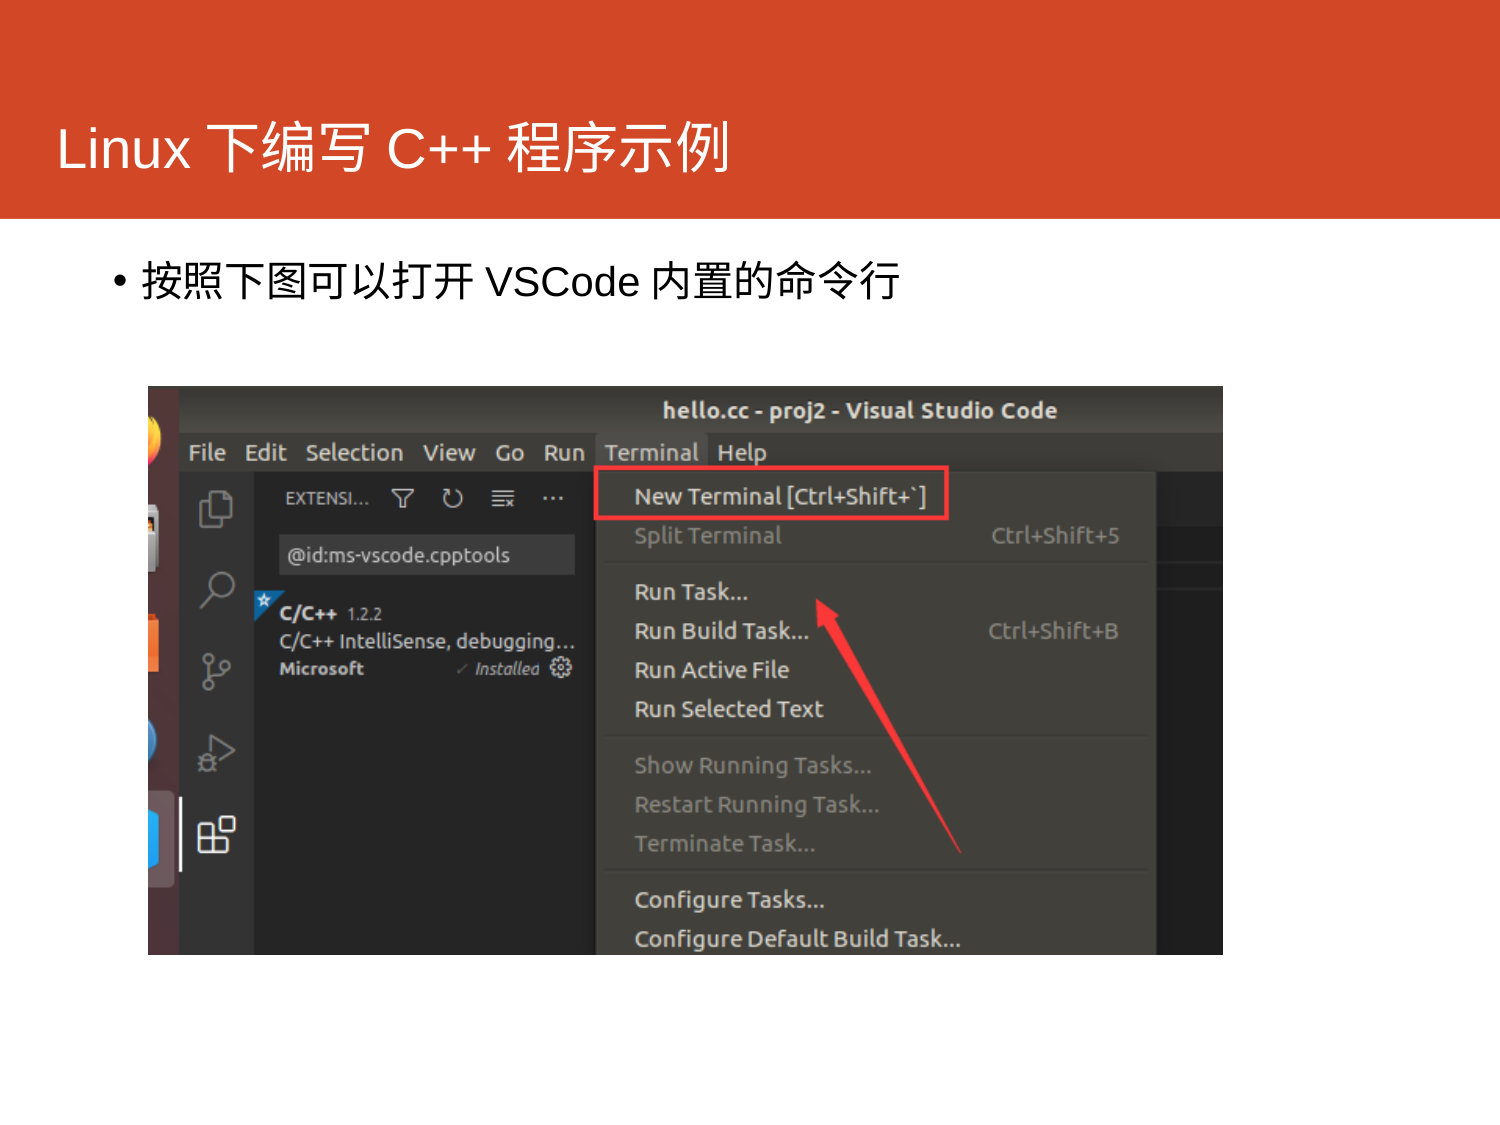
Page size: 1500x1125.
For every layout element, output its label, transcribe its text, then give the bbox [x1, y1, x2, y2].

list 按照下图可以打开VSCode内置的命令行 [41, 253, 1378, 1088]
text_box Linux下编写C++程序示例 [41, 92, 963, 188]
picture [148, 386, 1223, 955]
